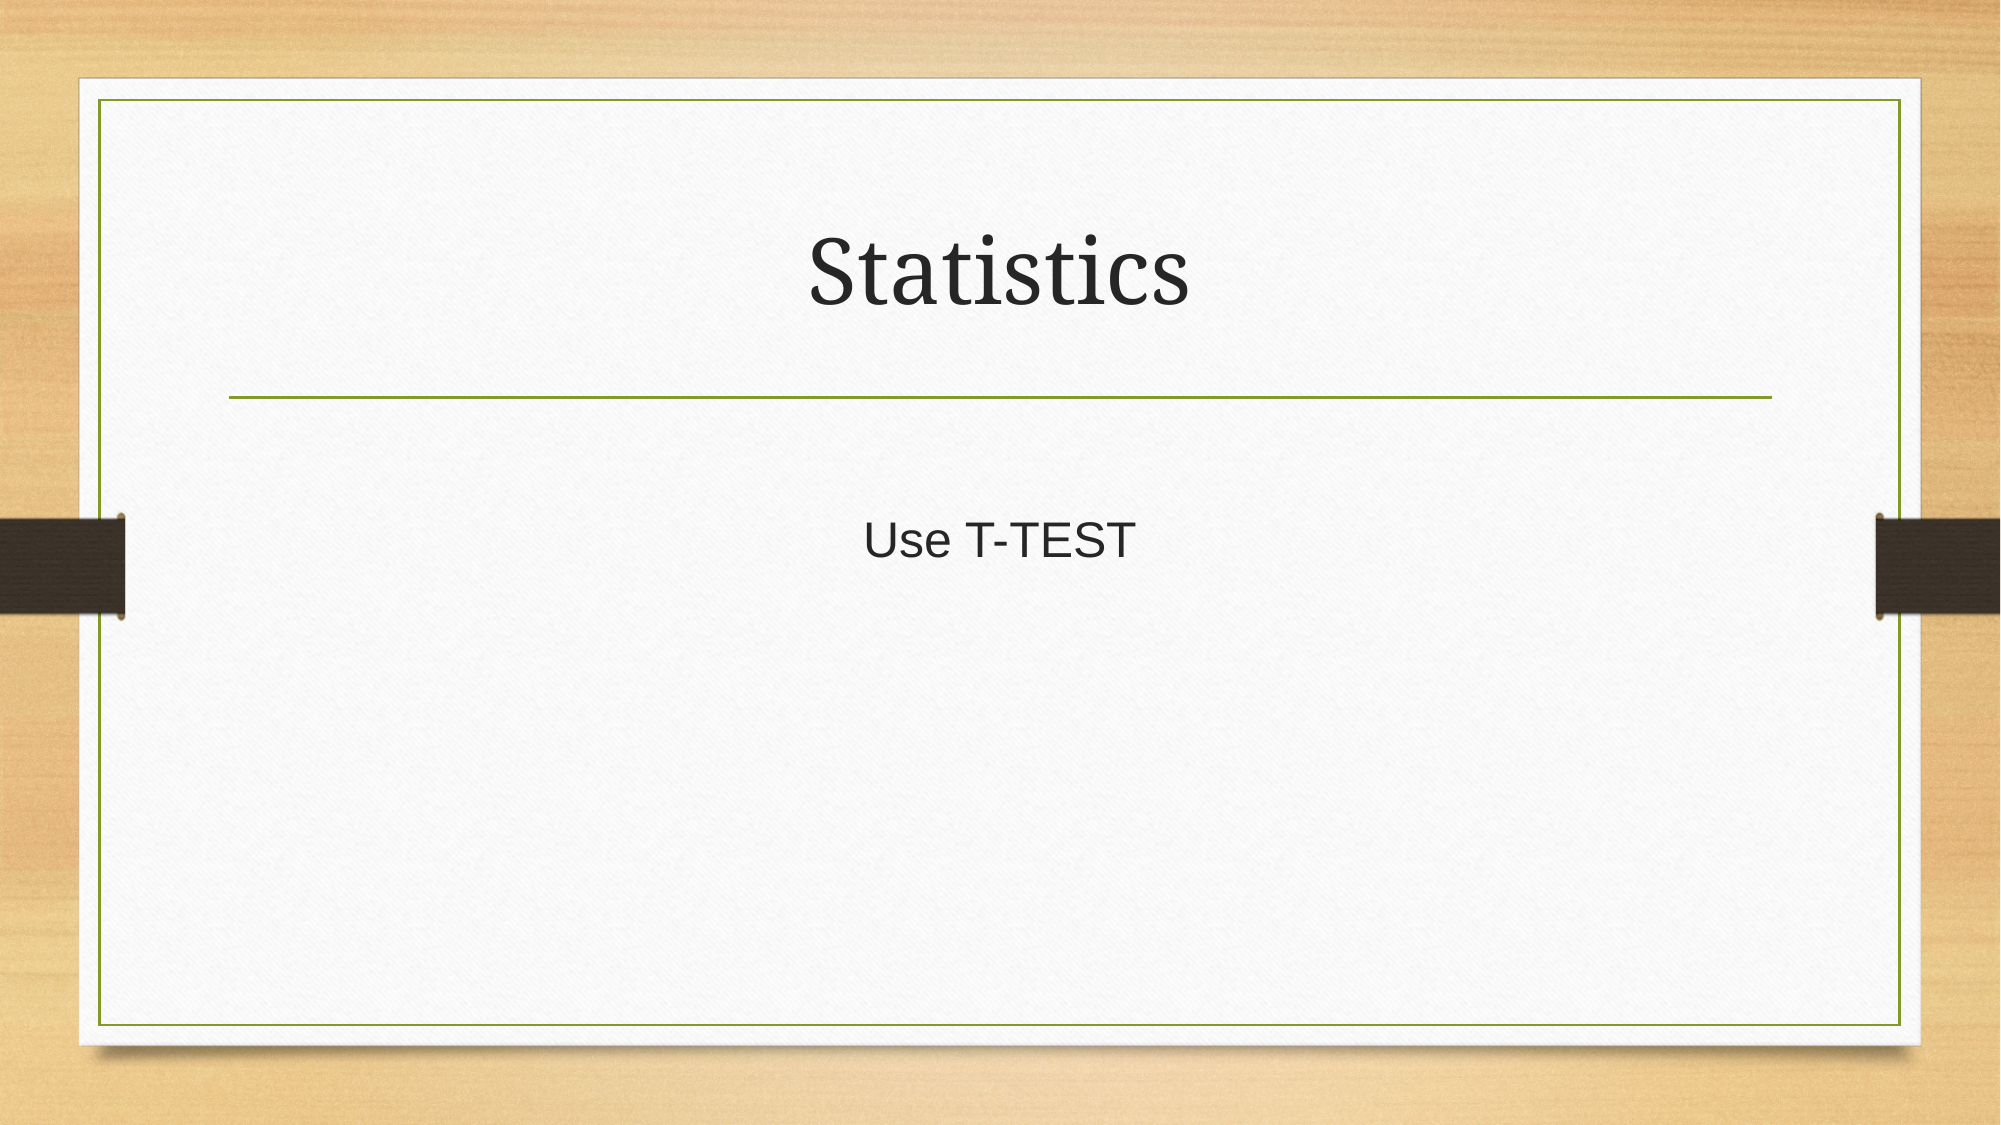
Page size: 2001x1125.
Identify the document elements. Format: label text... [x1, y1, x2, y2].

title Statistics [212, 161, 1788, 375]
list Use T-TEST [212, 500, 1788, 621]
picture [0, 0, 2001, 1125]
